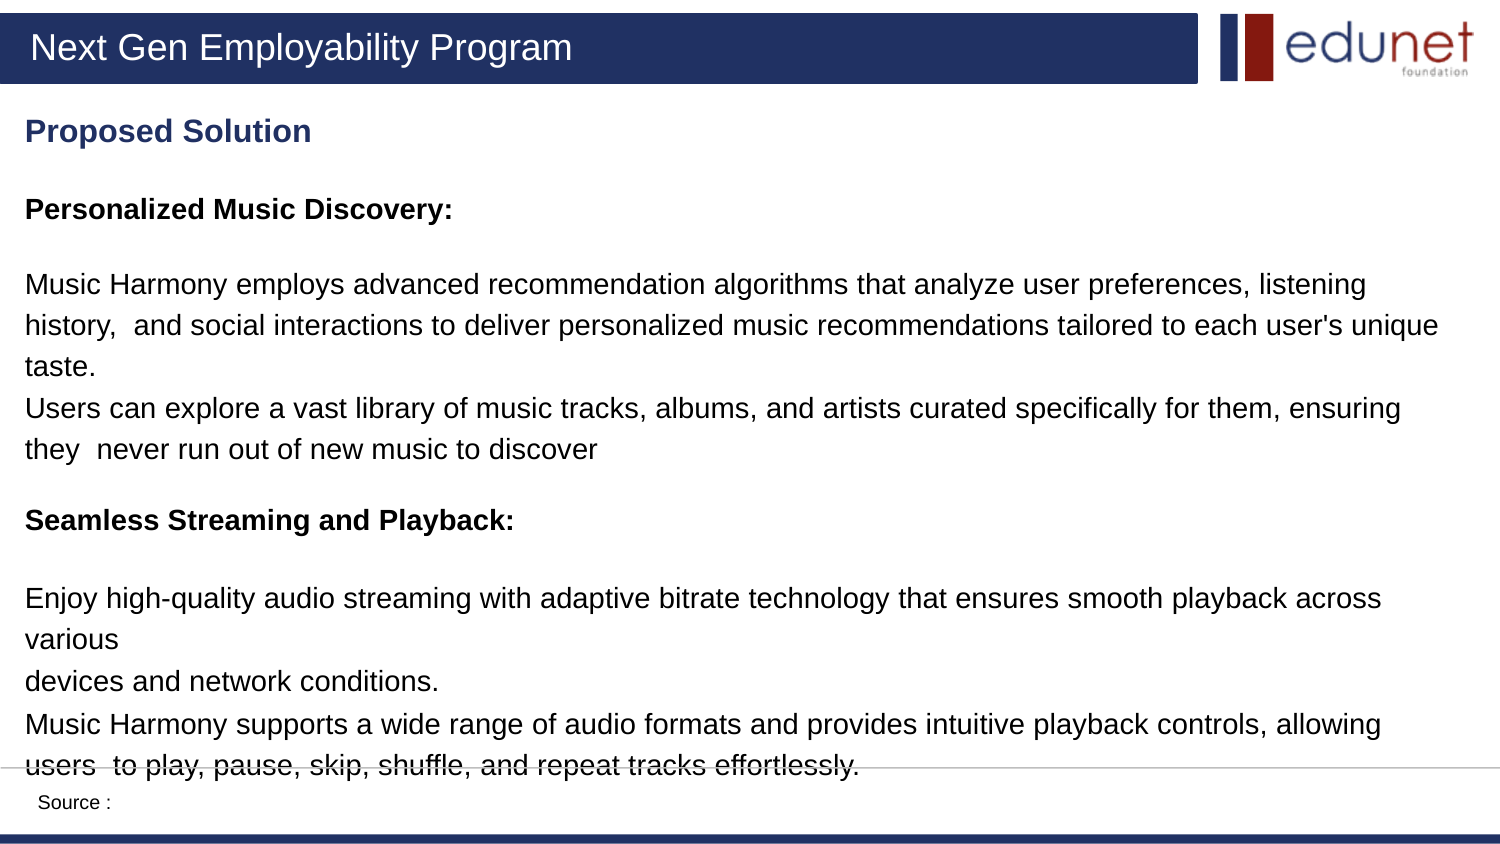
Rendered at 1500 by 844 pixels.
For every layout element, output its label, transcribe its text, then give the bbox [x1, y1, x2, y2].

text_box Proposed Solution Personalized Music Discovery: Music Harmony employs advanced recommendation algorithms that analyze user preferences, listening history, and social interactions to deliver personalized music recommendations tailored to each user's unique taste. Users can explore a vast library of music tracks, albums, and artists curated specifically for them, ensuring they never run out of new music to discover Seamless Streaming and Playback: Enjoy high-quality audio streaming with adaptive bitrate technology that ensures smooth playback across various devices and network conditions. Music Harmony supports a wide range of audio formats and provides intuitive playback controls, allowing users to play, pause, skip, shuffle, and repeat tracks effortlessly. [22, 108, 1476, 767]
text_box Source : [35, 789, 118, 814]
picture [1285, 20, 1474, 77]
title Next Gen Employability Program [28, 21, 576, 108]
text_box Proposed Solution Personalized Music Discovery: Music Harmony employs advanced recommendation algorithms that analyze user preferences, listening history, and social interactions to deliver personalized music recommendations tailored to each user's unique taste. Users can explore a vast library of music tracks, albums, and artists curated specifically for them, ensuring they never run out of new music to discover Seamless Streaming and Playback: Enjoy high-quality audio streaming with adaptive bitrate technology that ensures smooth playback across various devices and network conditions. Music Harmony supports a wide range of audio formats and provides intuitive playback controls, allowing users to play, pause, skip, shuffle, and repeat tracks effortlessly. [22, 769, 1476, 782]
